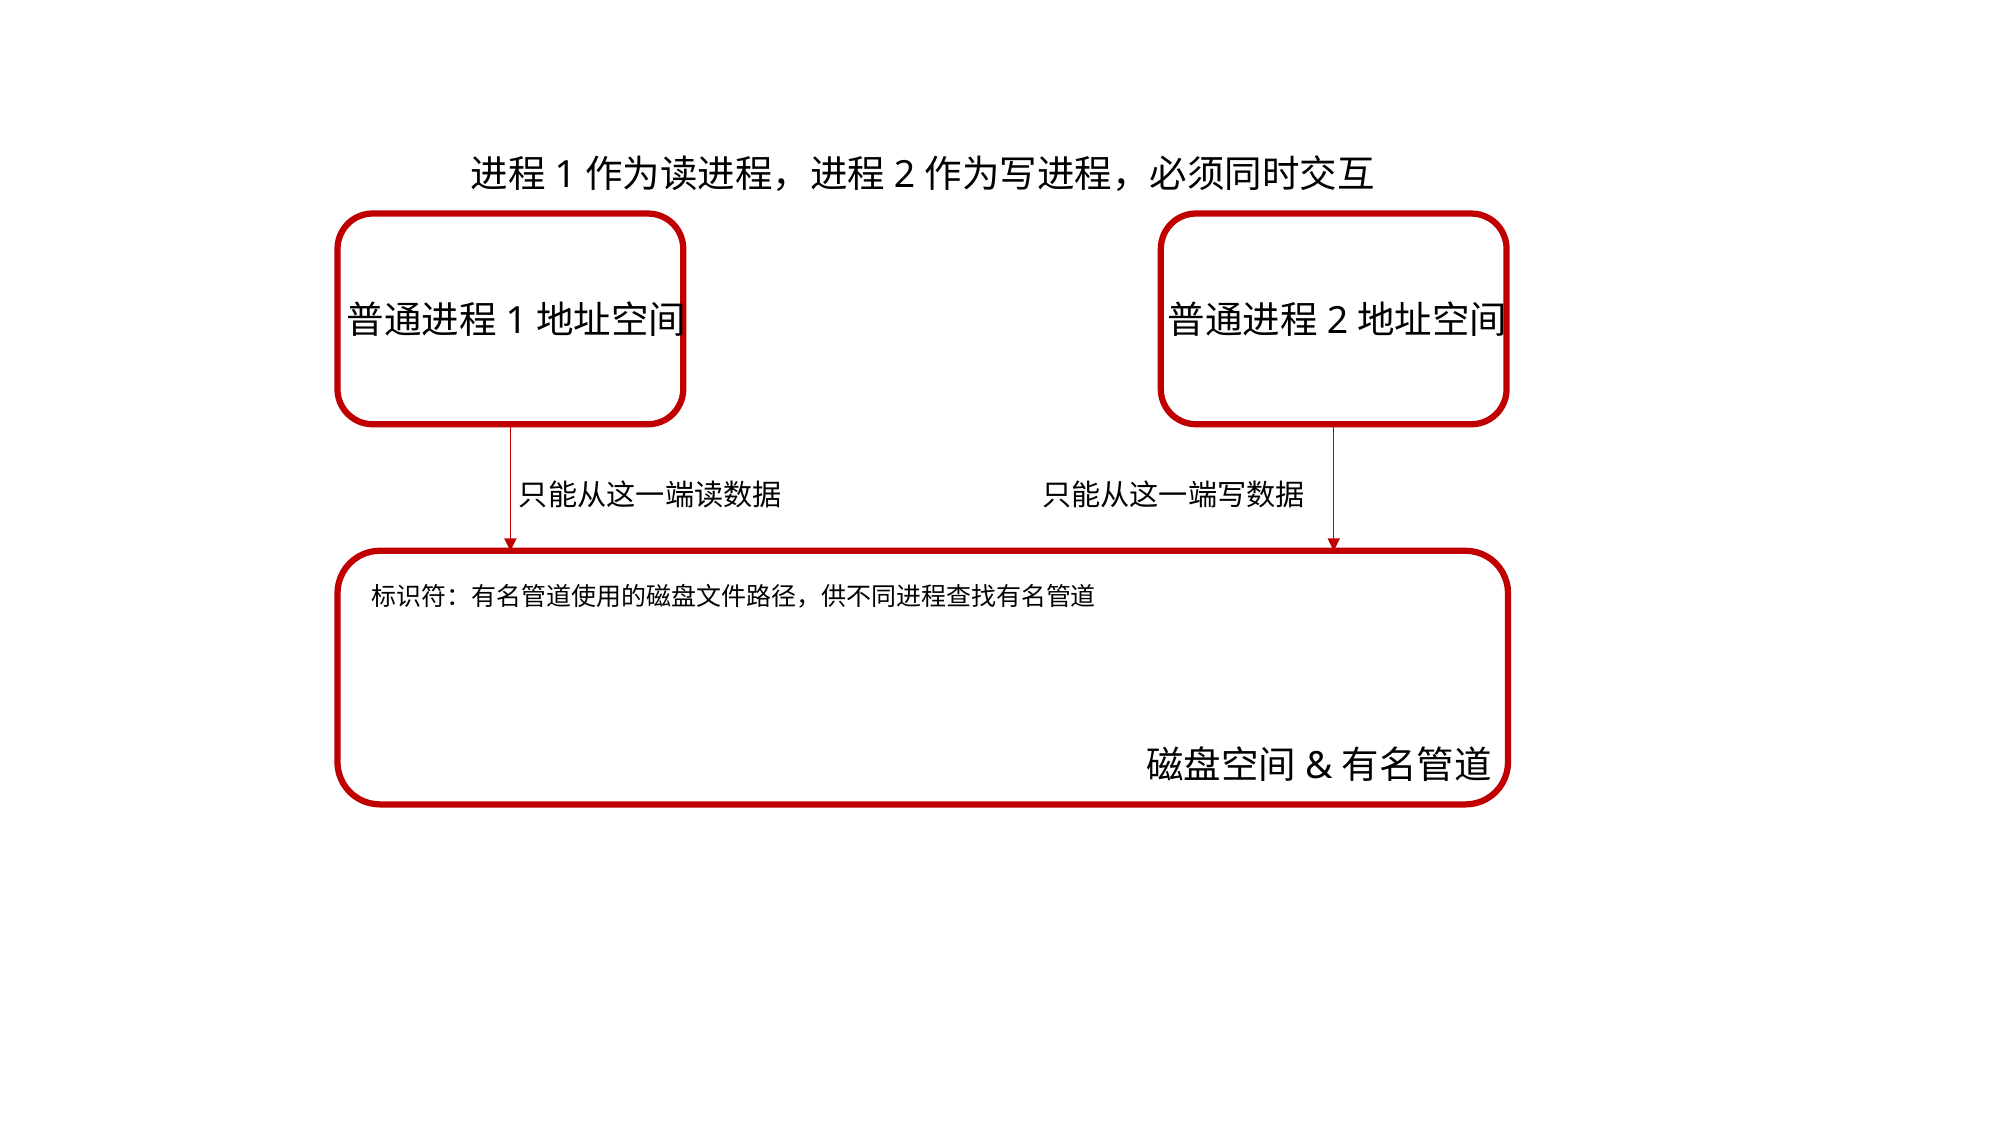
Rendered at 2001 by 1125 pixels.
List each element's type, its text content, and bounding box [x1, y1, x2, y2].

text_box 标识符：有名管道使用的磁盘文件路径，供不同进程查找有名管道 [357, 572, 1112, 618]
text_box [336, 349, 685, 426]
text_box [1159, 349, 1508, 426]
text_box 磁盘空间&有名管道 [1131, 733, 1507, 794]
text_box 只能从这一端读数据 [504, 469, 510, 519]
text_box 普通进程1地址空间 [331, 288, 701, 349]
text_box [1159, 212, 1508, 288]
text_box 普通进程2地址空间 [1153, 288, 1523, 349]
text_box 只能从这一端读数据 [511, 469, 798, 519]
text_box [336, 549, 1510, 806]
text_box [336, 212, 685, 288]
text_box 进程1作为读进程，进程2作为写进程，必须同时交互 [455, 142, 1390, 203]
text_box 只能从这一端写数据 [1027, 469, 1321, 519]
